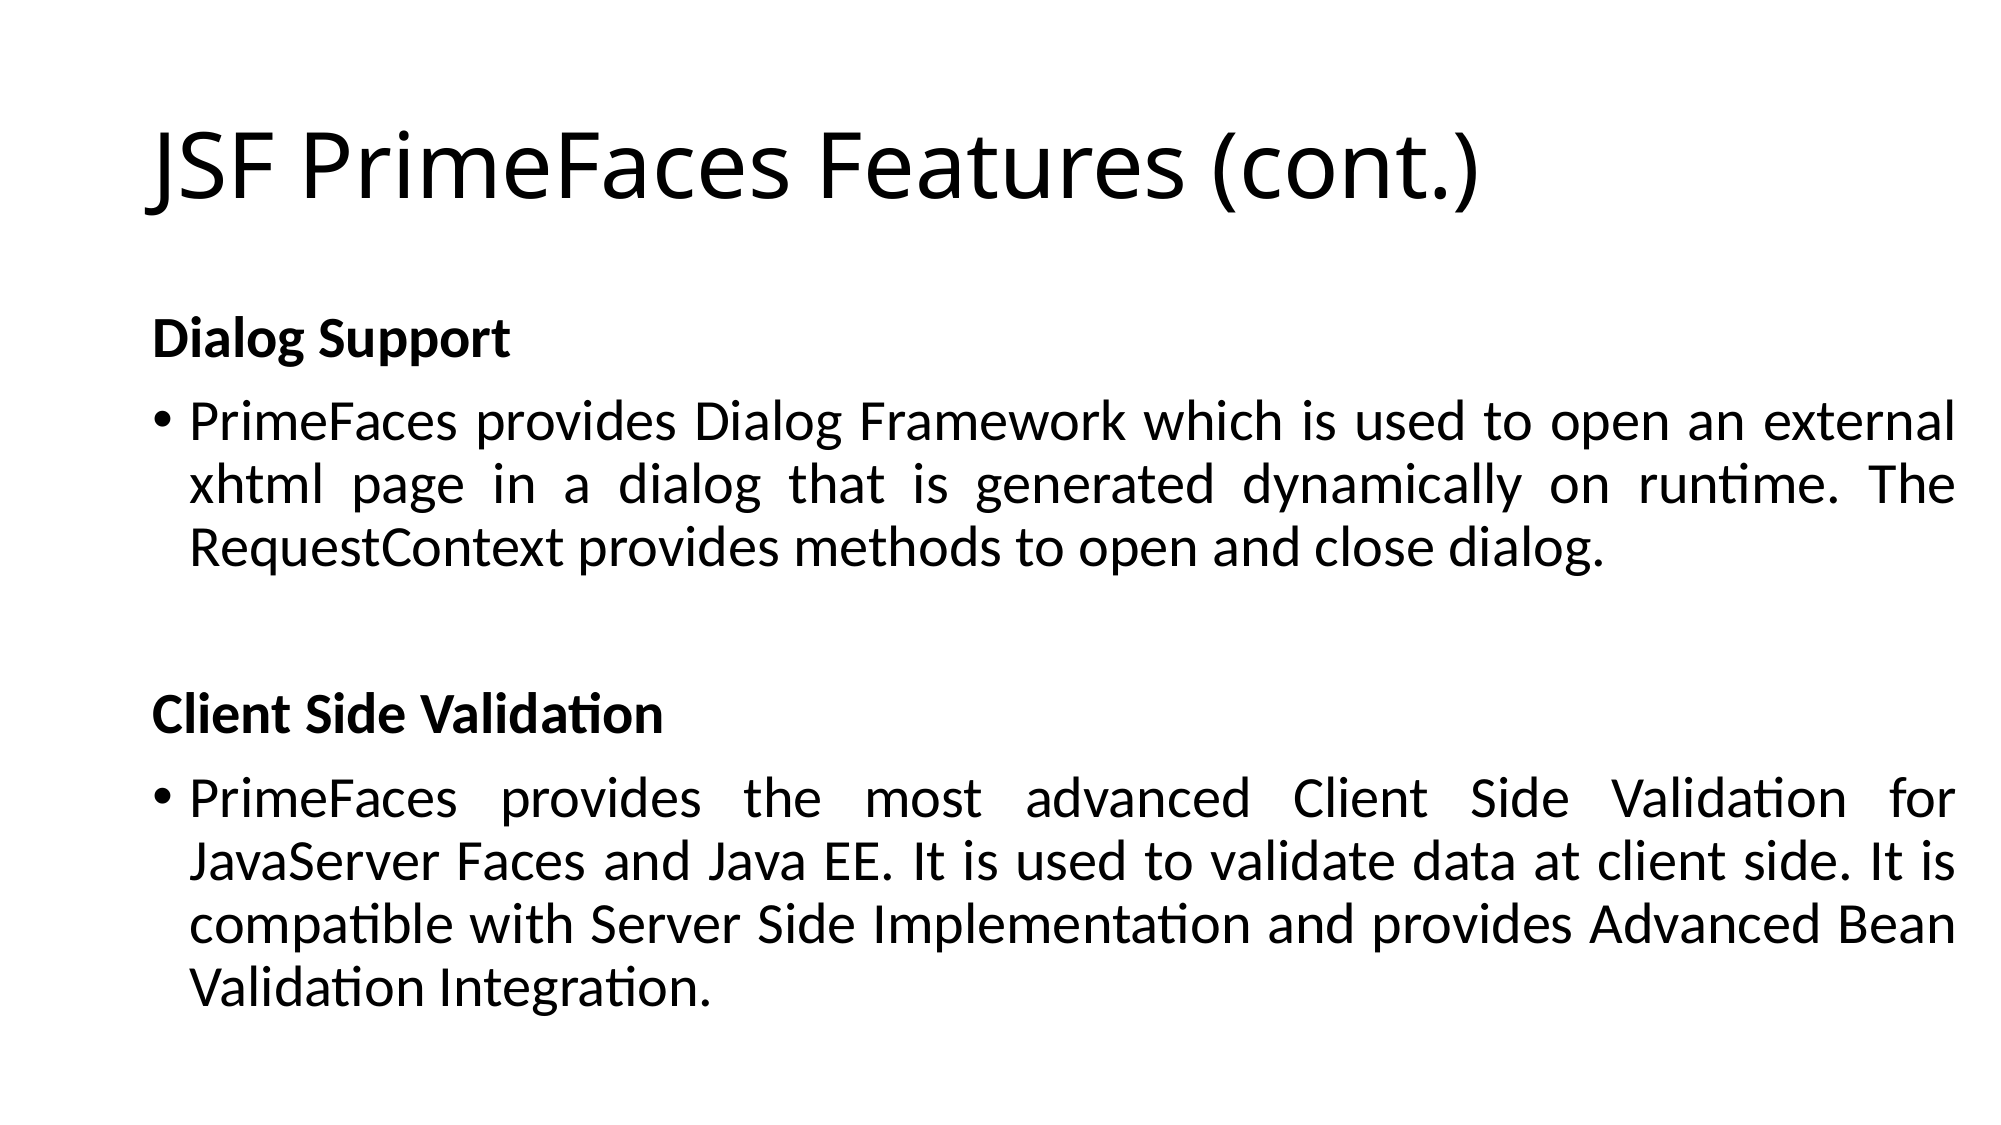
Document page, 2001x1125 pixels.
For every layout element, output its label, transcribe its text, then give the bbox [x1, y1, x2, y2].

title JSF PrimeFaces Features (cont.) [137, 59, 1863, 278]
list Dialog Support PrimeFaces provides Dialog Framework which is used to open an external xhtml page in a dialog that is generated dynamically on runtime. The RequestContext provides methods to open and close dialog. Client Side Validation PrimeFaces provides the most advanced Client Side Validation for JavaServer Faces and Java EE. It is used to validate data at client side. It is compatible with Server Side Implementation and provides Advanced Bean Validation Integration. [137, 299, 1973, 1125]
